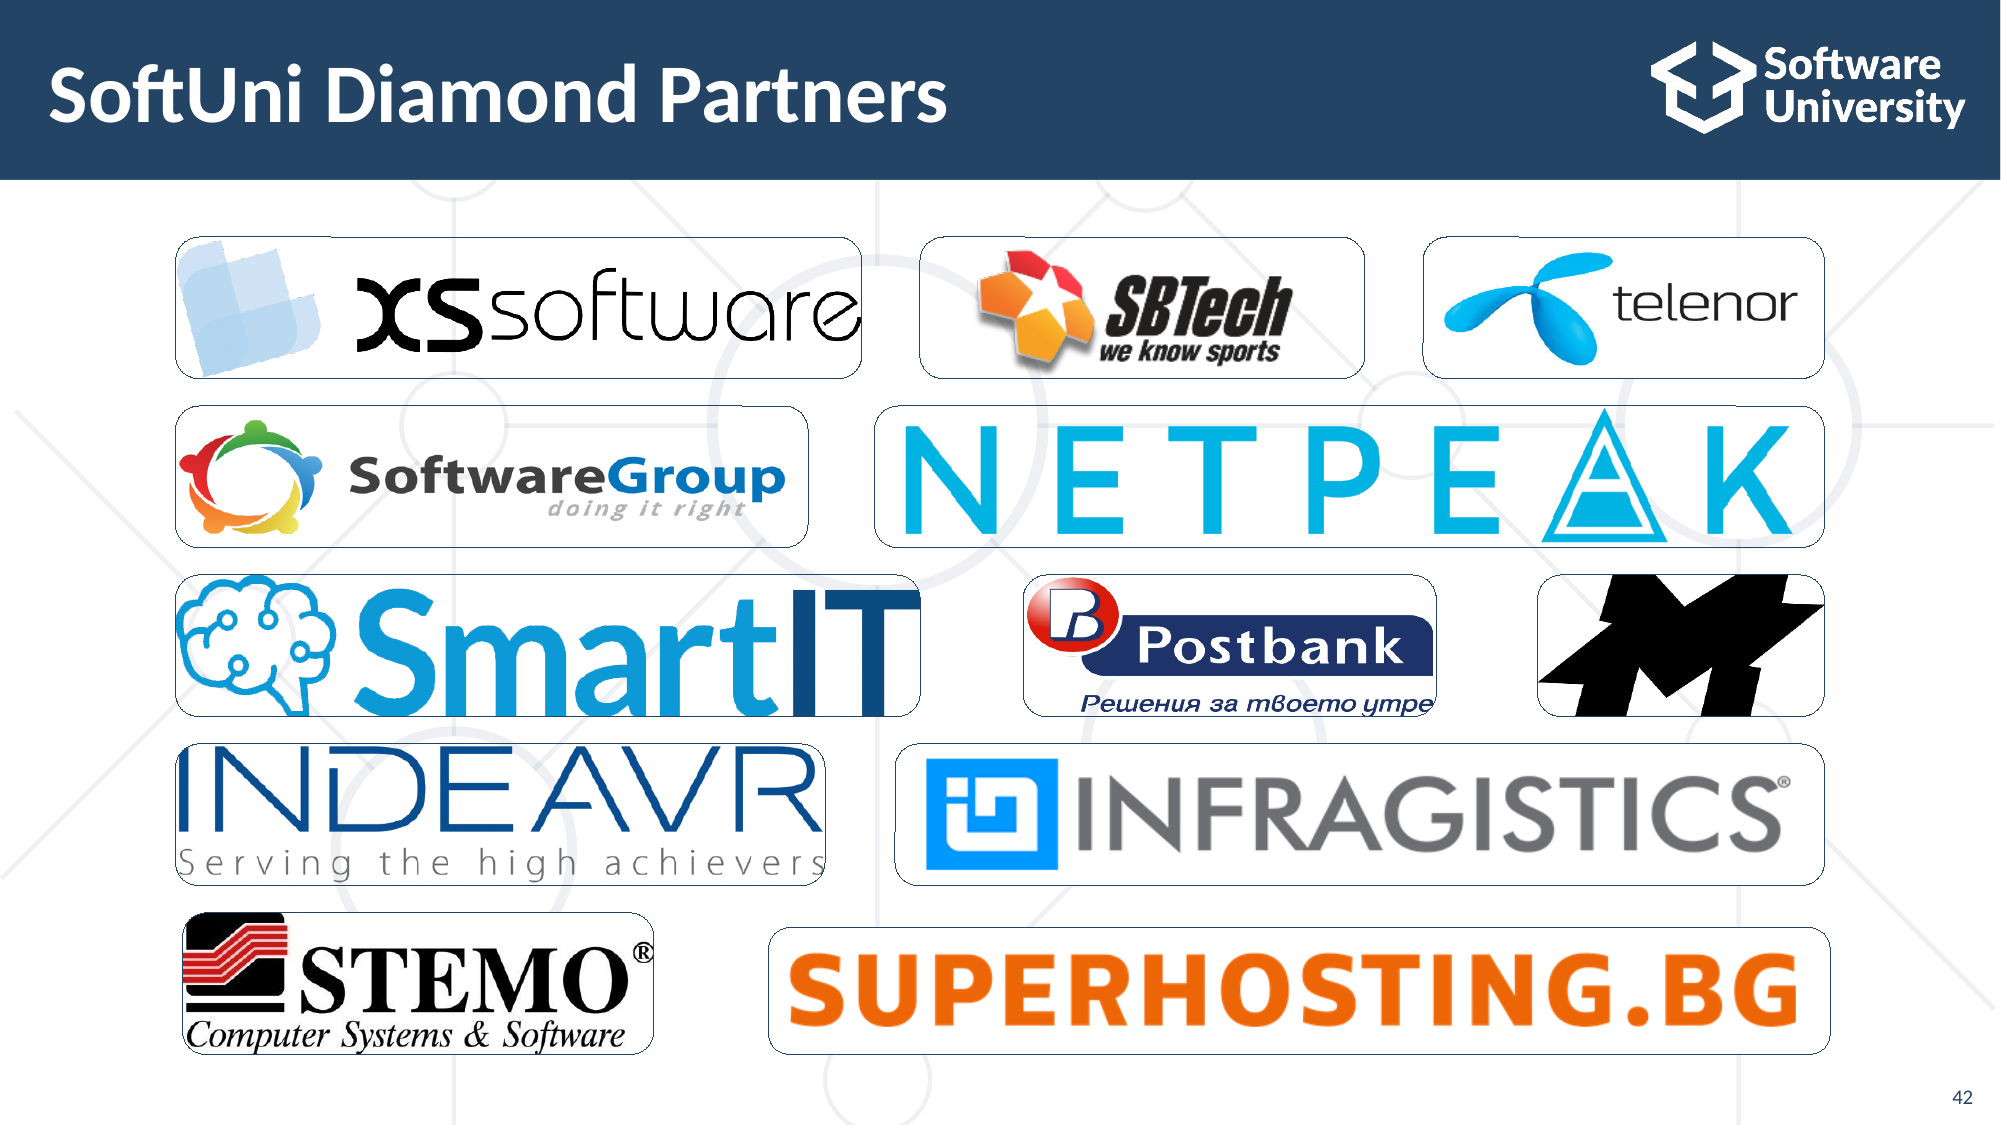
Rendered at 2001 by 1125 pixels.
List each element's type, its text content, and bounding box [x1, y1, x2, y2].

picture [175, 574, 250, 616]
picture [175, 631, 287, 717]
picture [175, 743, 826, 886]
picture [517, 642, 545, 717]
slide_number 42 [1927, 1067, 1989, 1117]
picture [1651, 41, 1966, 134]
picture [1022, 574, 1437, 717]
picture [295, 647, 305, 656]
picture [264, 615, 273, 625]
picture [1422, 236, 1825, 379]
picture [175, 236, 862, 379]
picture [175, 405, 809, 548]
picture [223, 615, 232, 625]
picture [874, 405, 1825, 548]
picture [467, 642, 495, 717]
picture [919, 236, 1366, 379]
title SoftUni Diamond Partners [31, 16, 1625, 162]
picture [611, 706, 634, 717]
picture [234, 661, 243, 670]
picture [184, 585, 329, 710]
picture [894, 743, 1825, 886]
picture [263, 574, 921, 717]
picture [595, 678, 626, 702]
picture [182, 912, 655, 1055]
picture [768, 927, 1831, 1055]
picture [1537, 574, 1825, 717]
